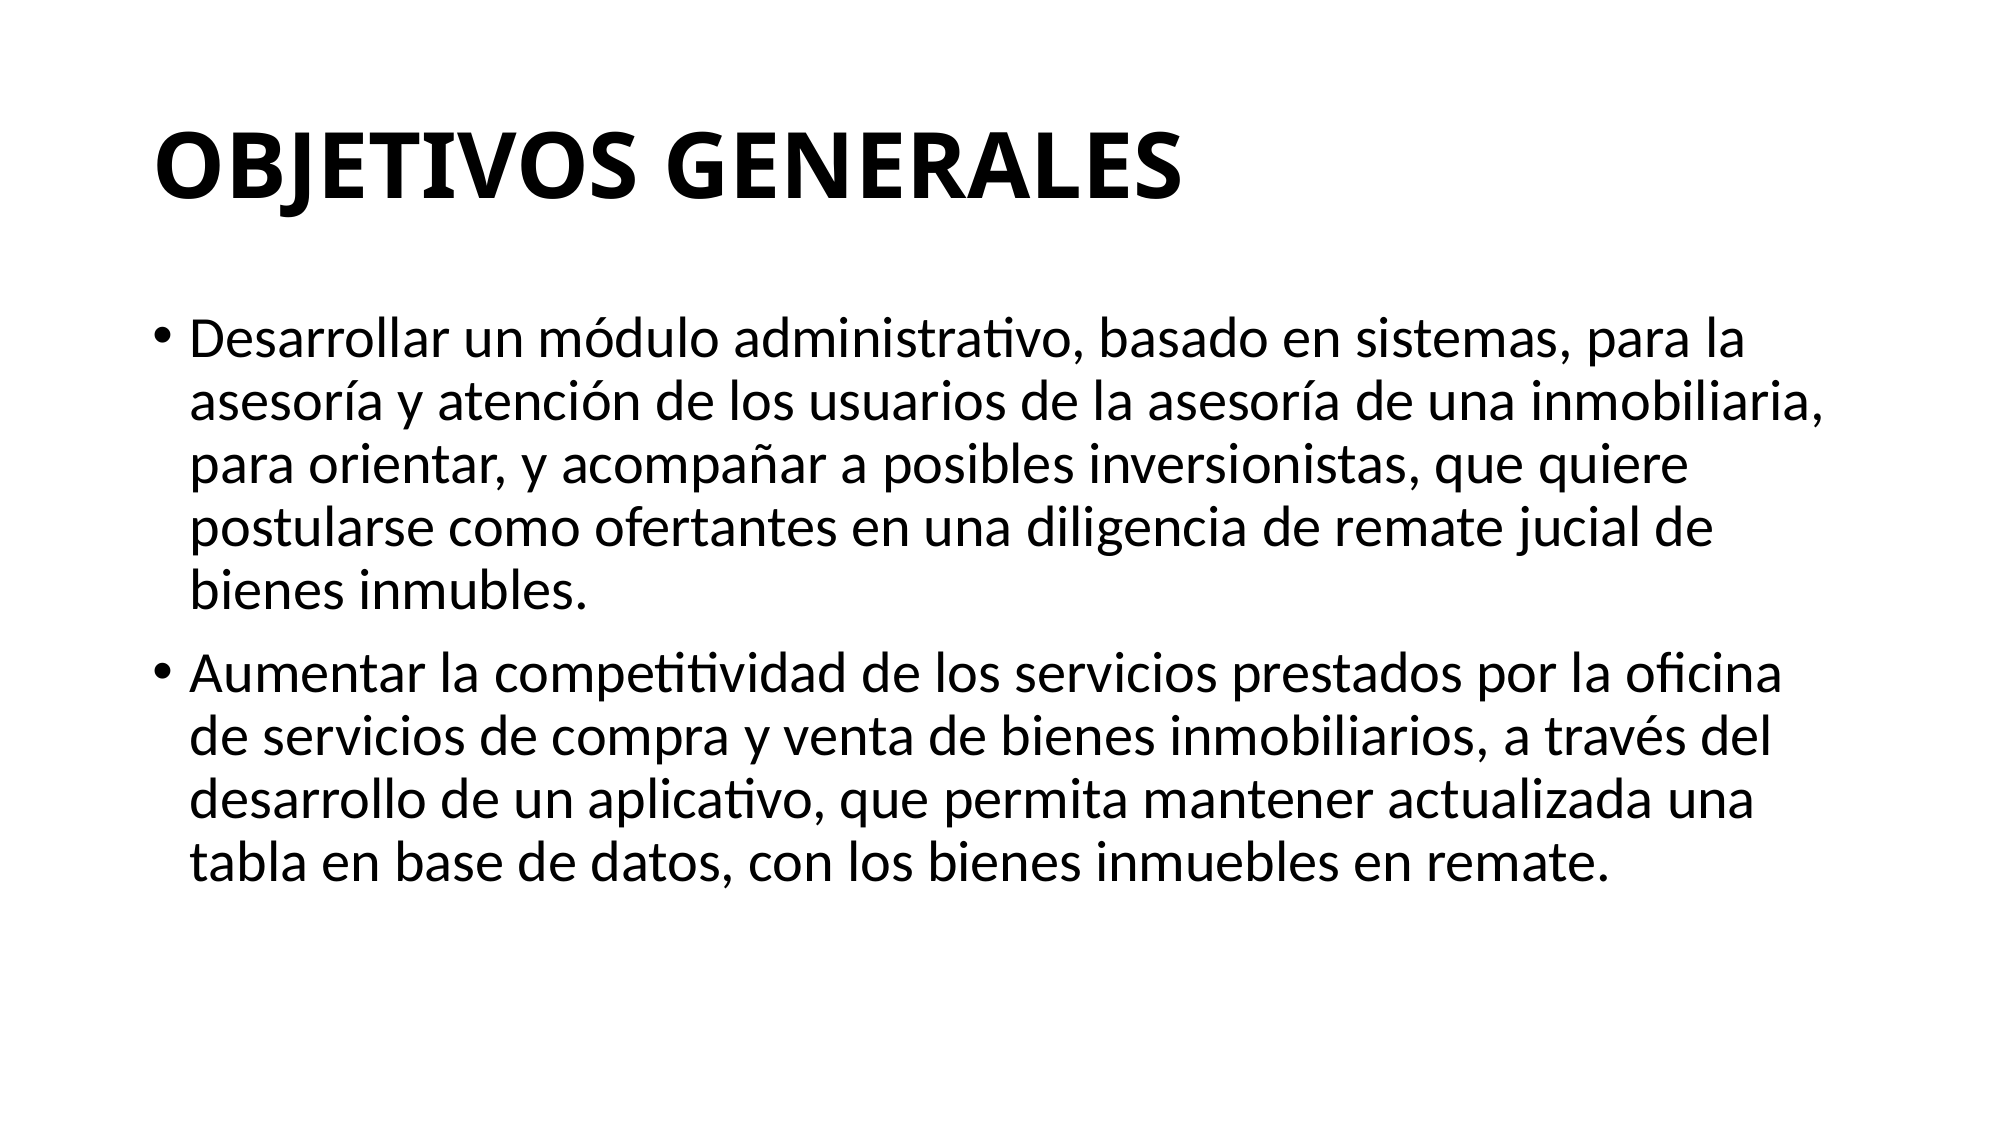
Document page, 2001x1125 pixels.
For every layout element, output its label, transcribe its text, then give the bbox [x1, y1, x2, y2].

title OBJETIVOS GENERALES [137, 59, 1863, 278]
list Desarrollar un módulo administrativo, basado en sistemas, para la asesoría y atención de los usuarios de la asesoría de una inmobiliaria, para orientar, y acompañar a posibles inversionistas, que quiere postularse como ofertantes en una diligencia de remate jucial de bienes inmubles. Aumentar la competitividad de los servicios prestados por la oficina de servicios de compra y venta de bienes inmobiliarios, a través del desarrollo de un aplicativo, que permita mantener actualizada una tabla en base de datos, con los bienes inmuebles en remate. [137, 299, 1863, 1014]
